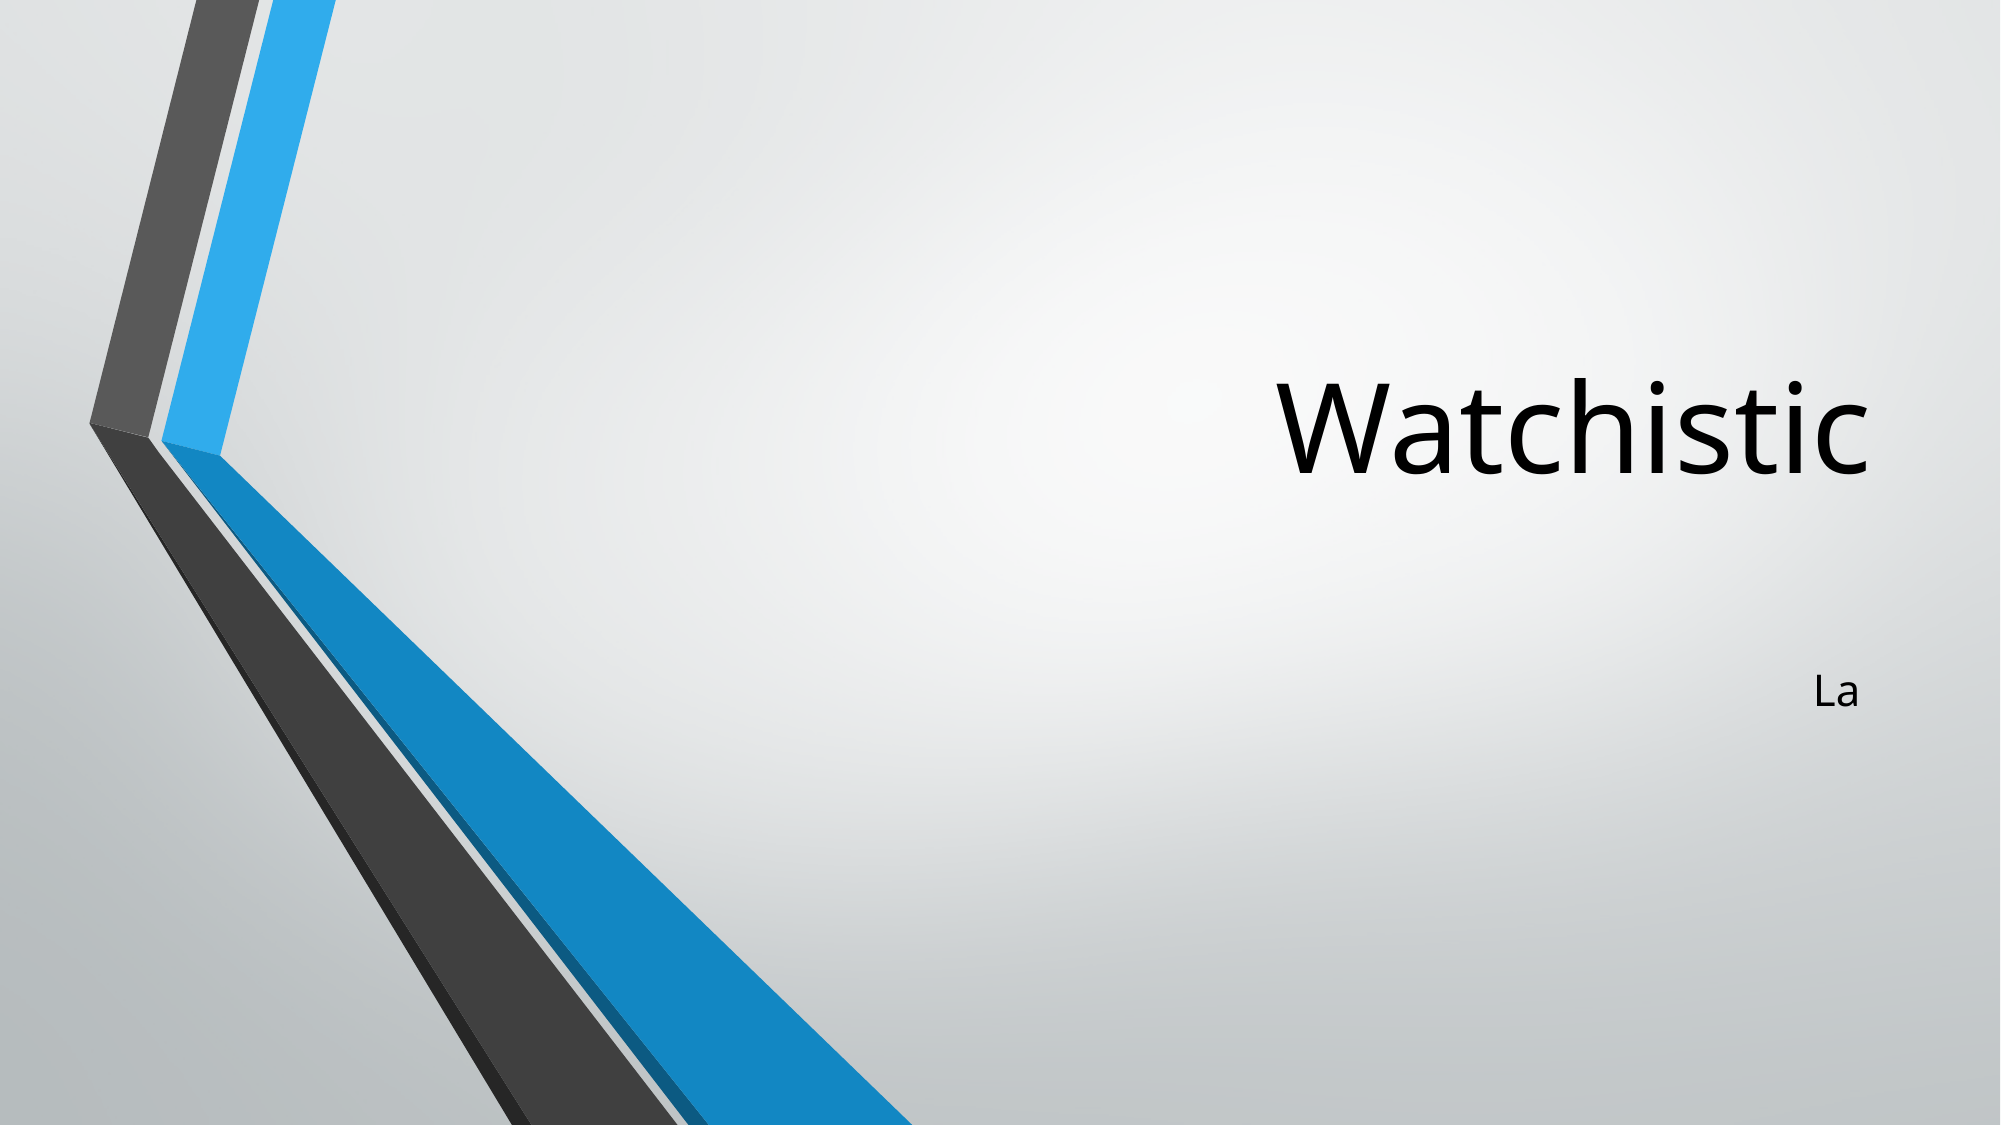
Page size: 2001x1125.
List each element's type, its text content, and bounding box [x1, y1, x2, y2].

title Watchistic [480, 226, 1887, 656]
subtitle La [740, 655, 1887, 884]
